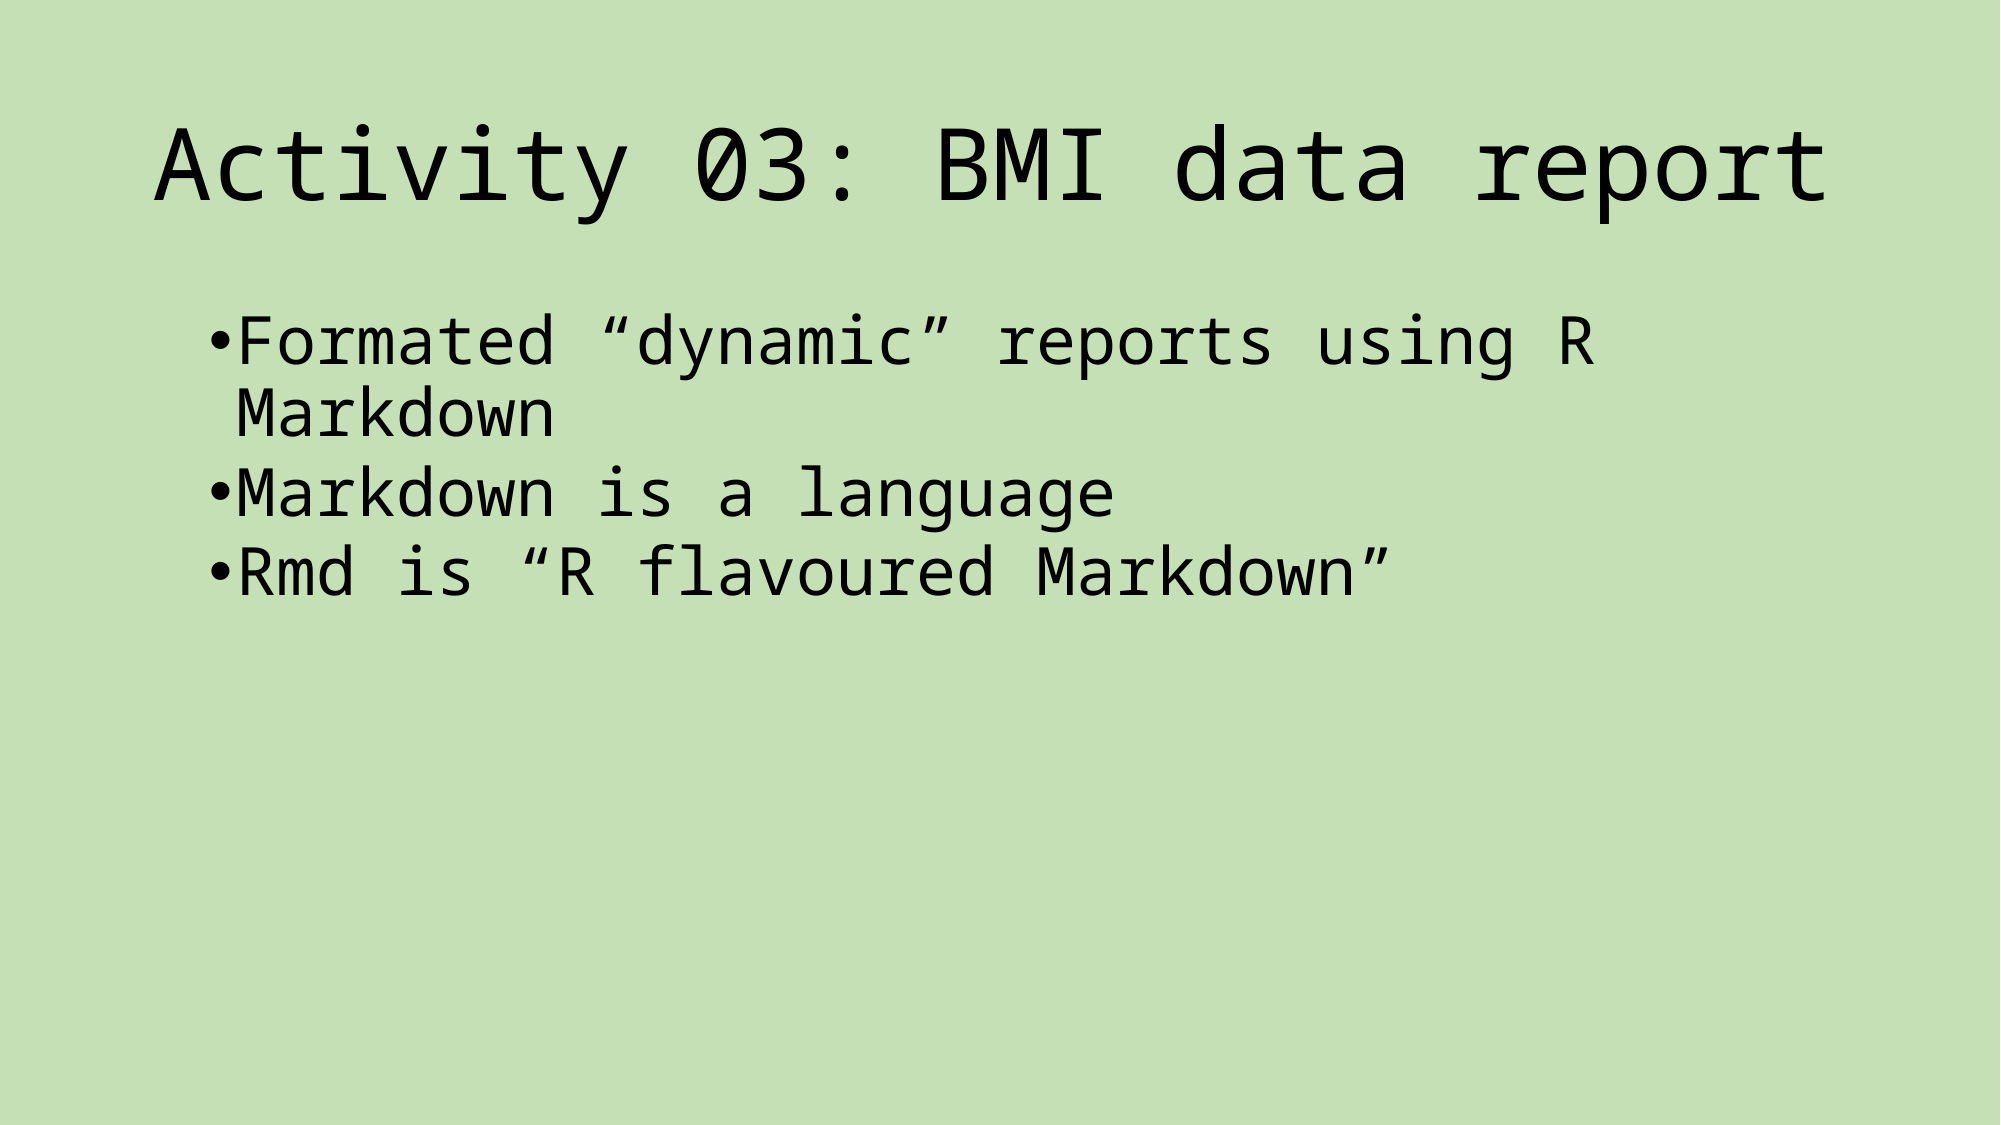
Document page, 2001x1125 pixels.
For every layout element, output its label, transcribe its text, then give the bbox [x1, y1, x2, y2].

title Activity 03: BMI data report [137, 59, 1863, 278]
list Formated “dynamic” reports using R Markdown Markdown is a language Rmd is “R flavoured Markdown” [137, 299, 1863, 1014]
